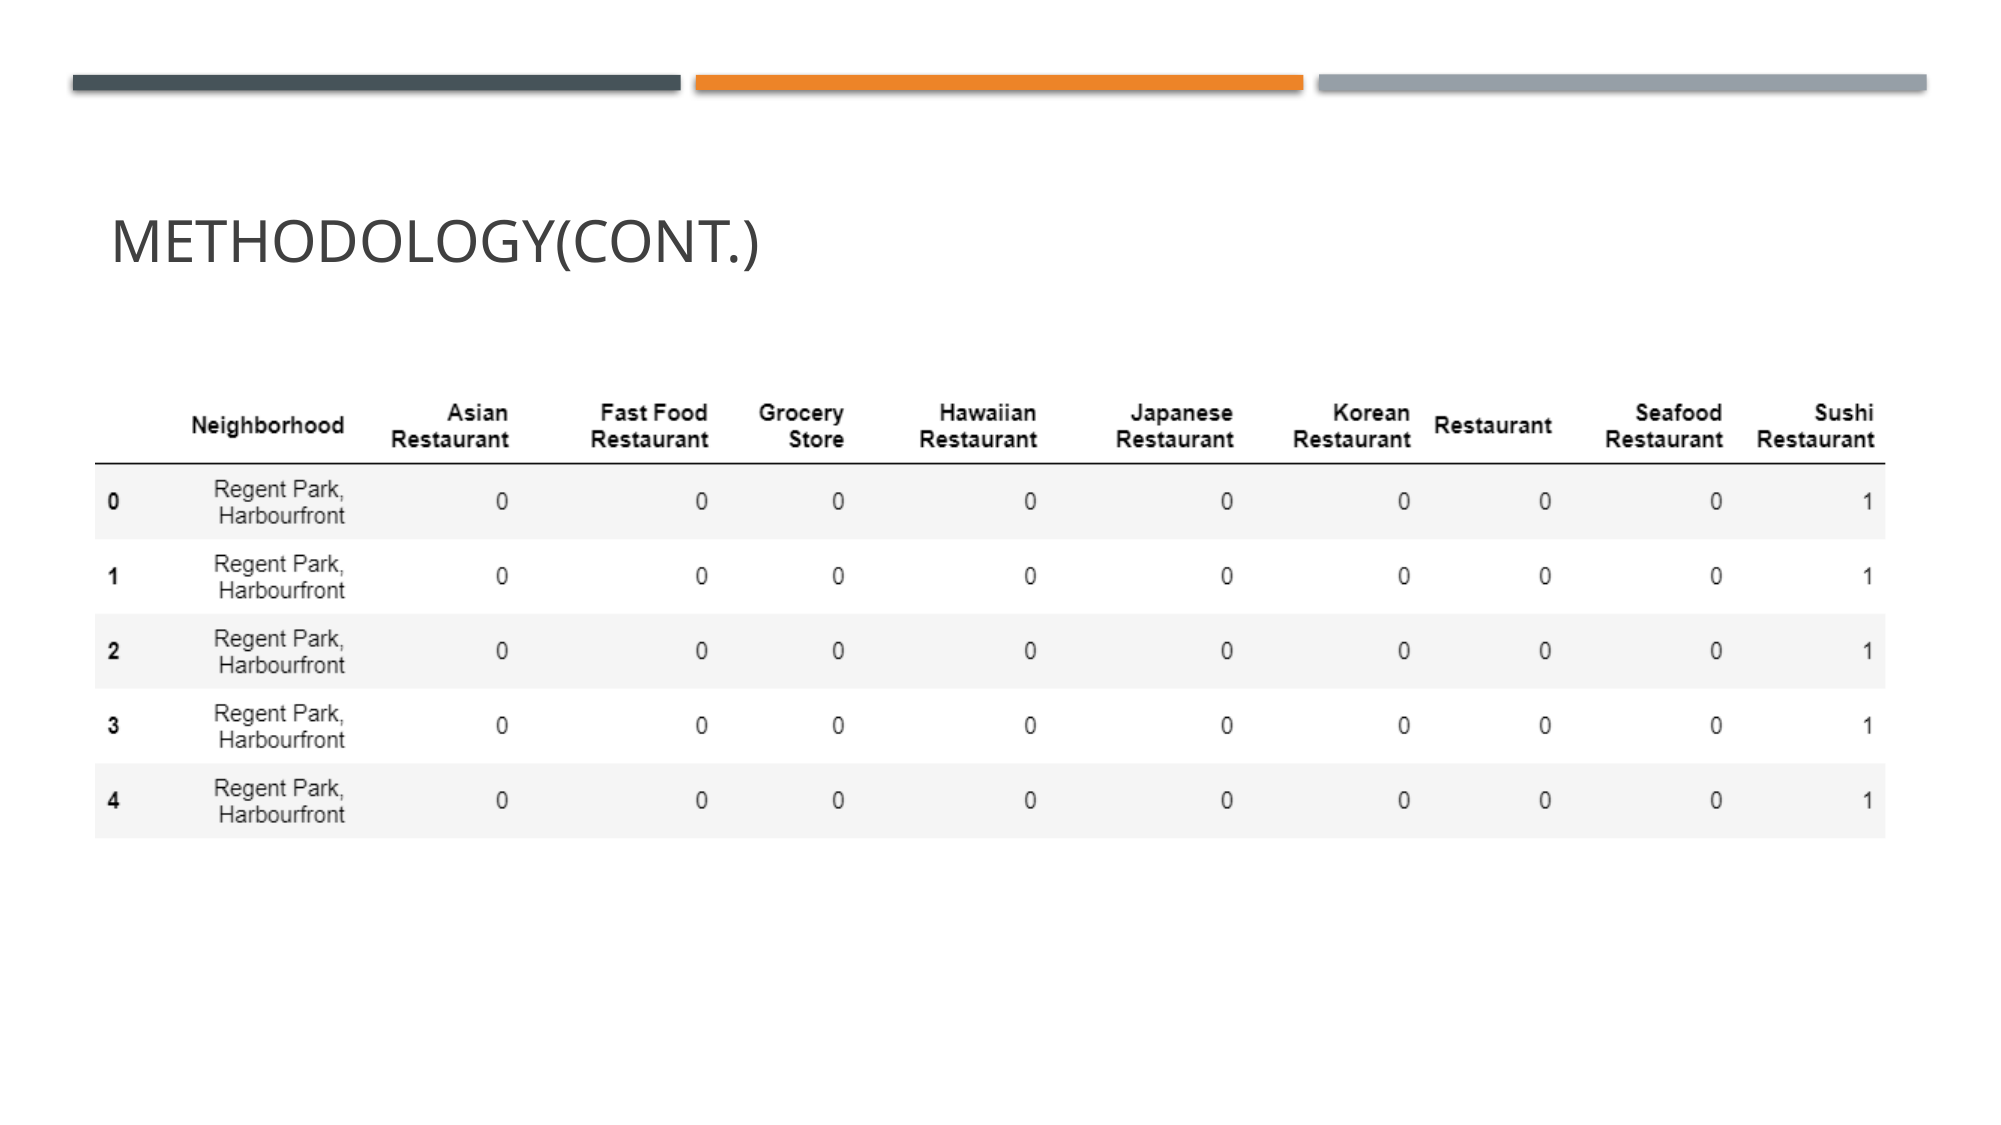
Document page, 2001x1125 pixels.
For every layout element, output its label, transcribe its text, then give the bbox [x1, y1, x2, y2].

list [94, 379, 1906, 869]
title METHODOLOGY(cont.) [95, 115, 1905, 282]
